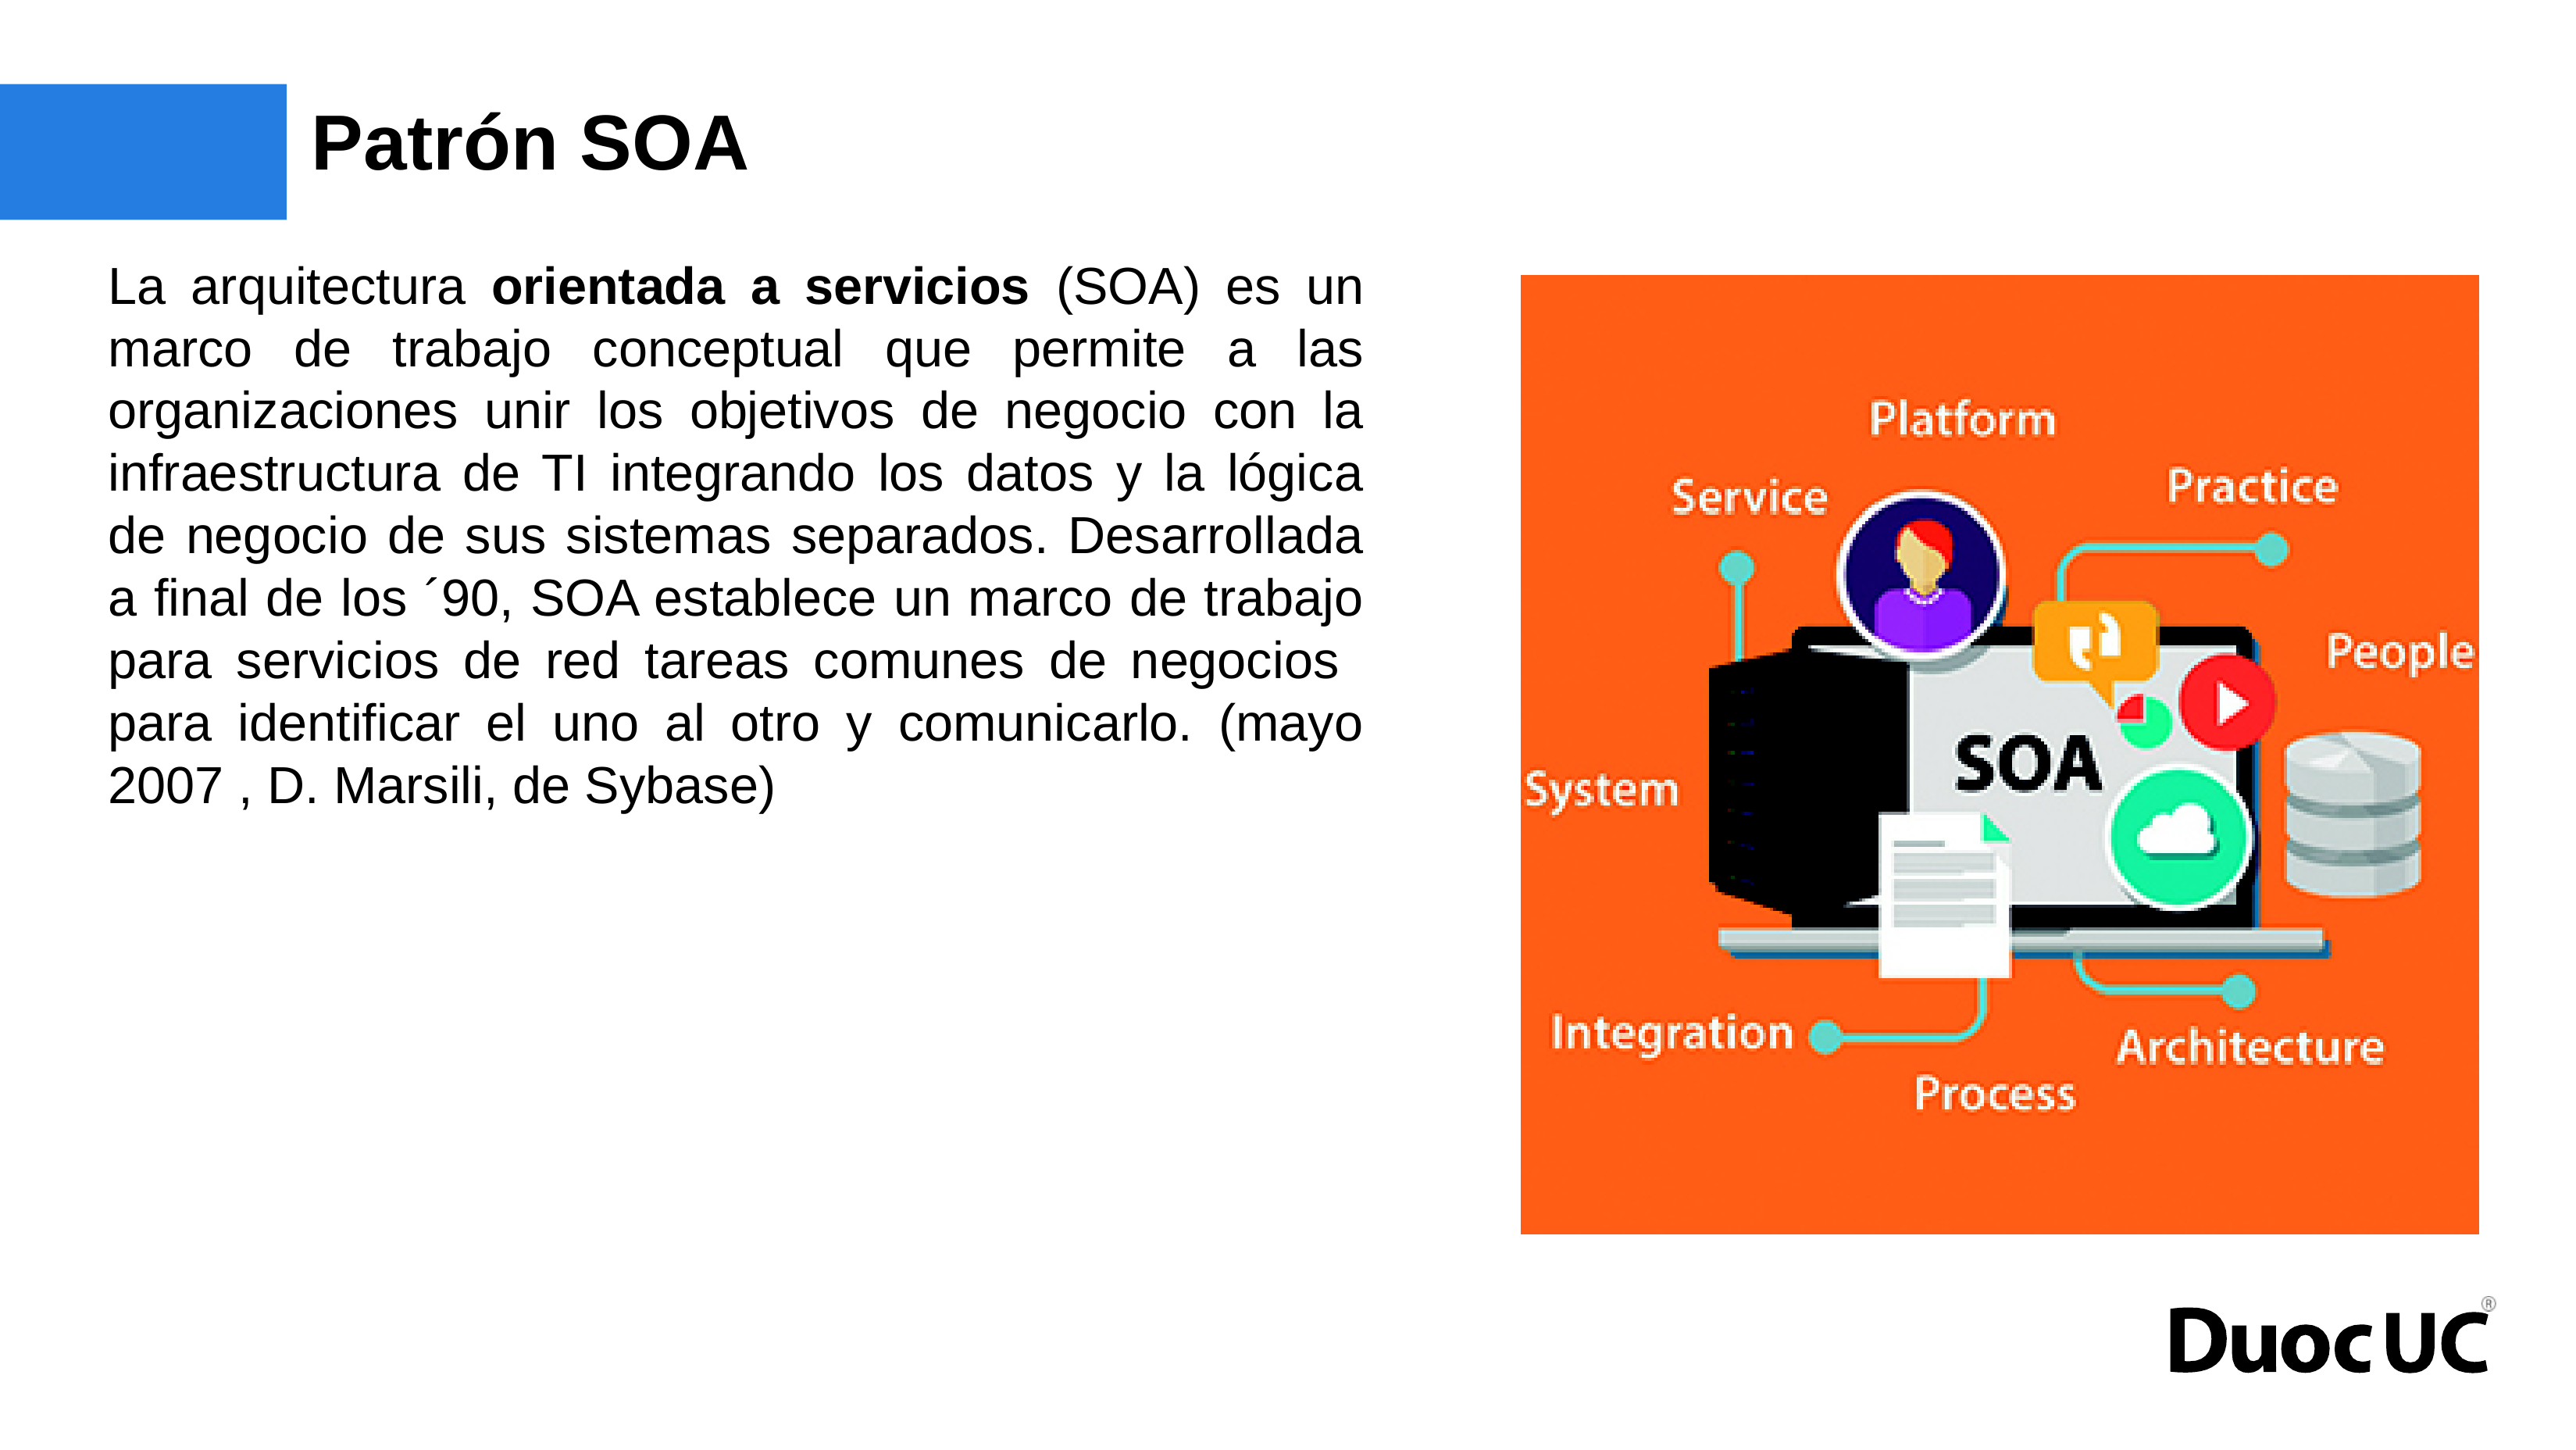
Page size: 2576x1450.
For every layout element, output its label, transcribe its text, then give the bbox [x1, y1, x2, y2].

picture [2481, 1296, 2496, 1312]
text_box La arquitectura orientada a servicios (SOA) es un marco de trabajo conceptual que permite a las organizaciones unir los objetivos de negocio con la infraestructura de TI integrando los datos y la lógica de negocio de sus sistemas separados. Desarrollada a final de los ´90, SOA establece un marco de trabajo para servicios de red tareas comunes de negocios  para identificar el uno al otro y comunicarlo. (mayo 2007 , D. Marsili, de Sybase) [96, 246, 1376, 820]
picture [1520, 275, 2480, 1234]
title Patrón SOA [311, 91, 2489, 187]
